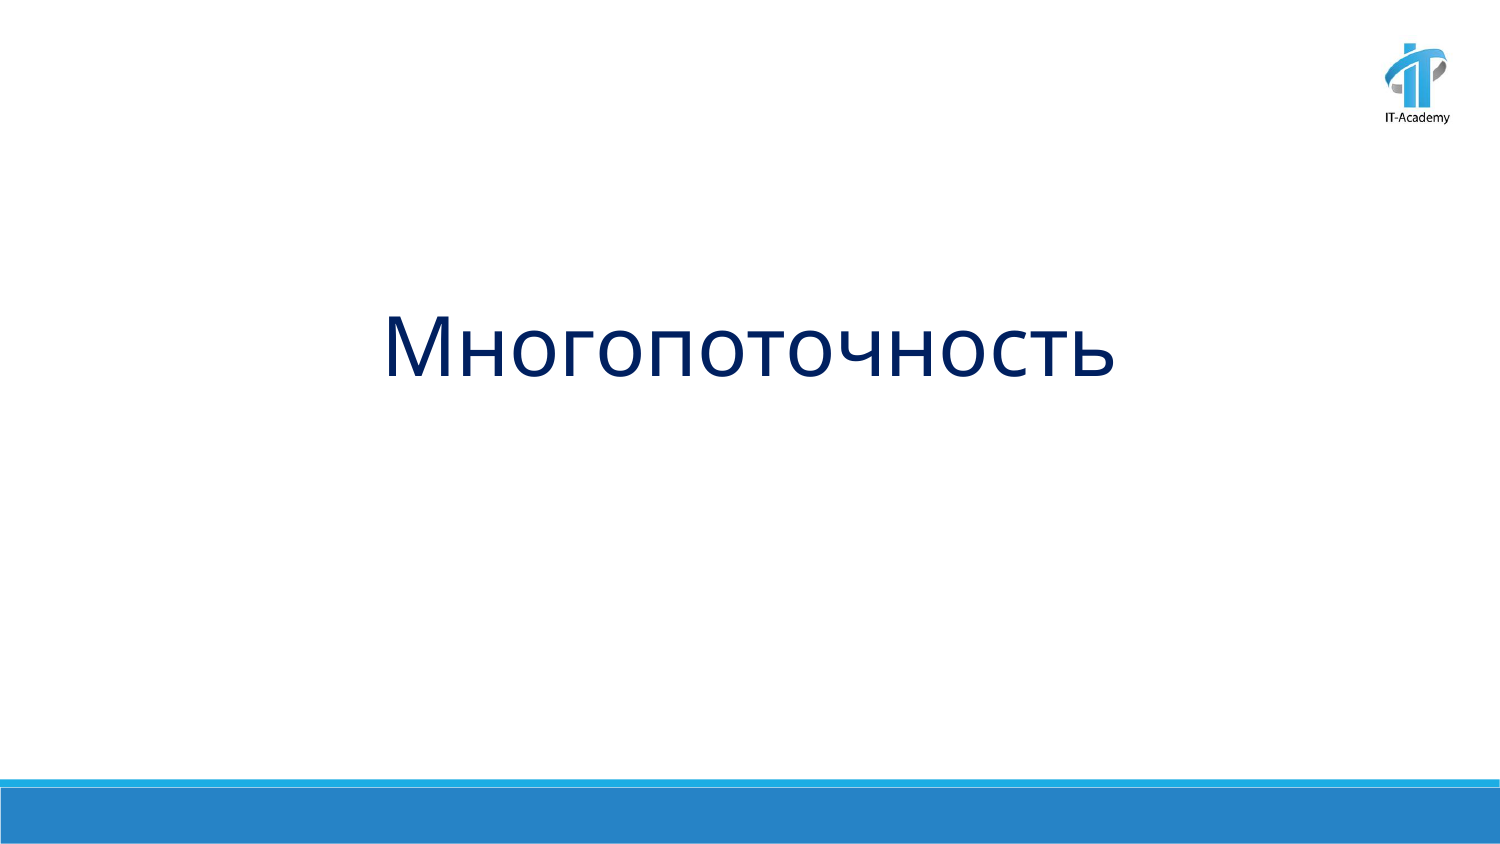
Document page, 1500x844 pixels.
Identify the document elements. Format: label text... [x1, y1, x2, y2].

picture [1372, 35, 1461, 126]
text_box Многопоточность [192, 226, 1308, 461]
